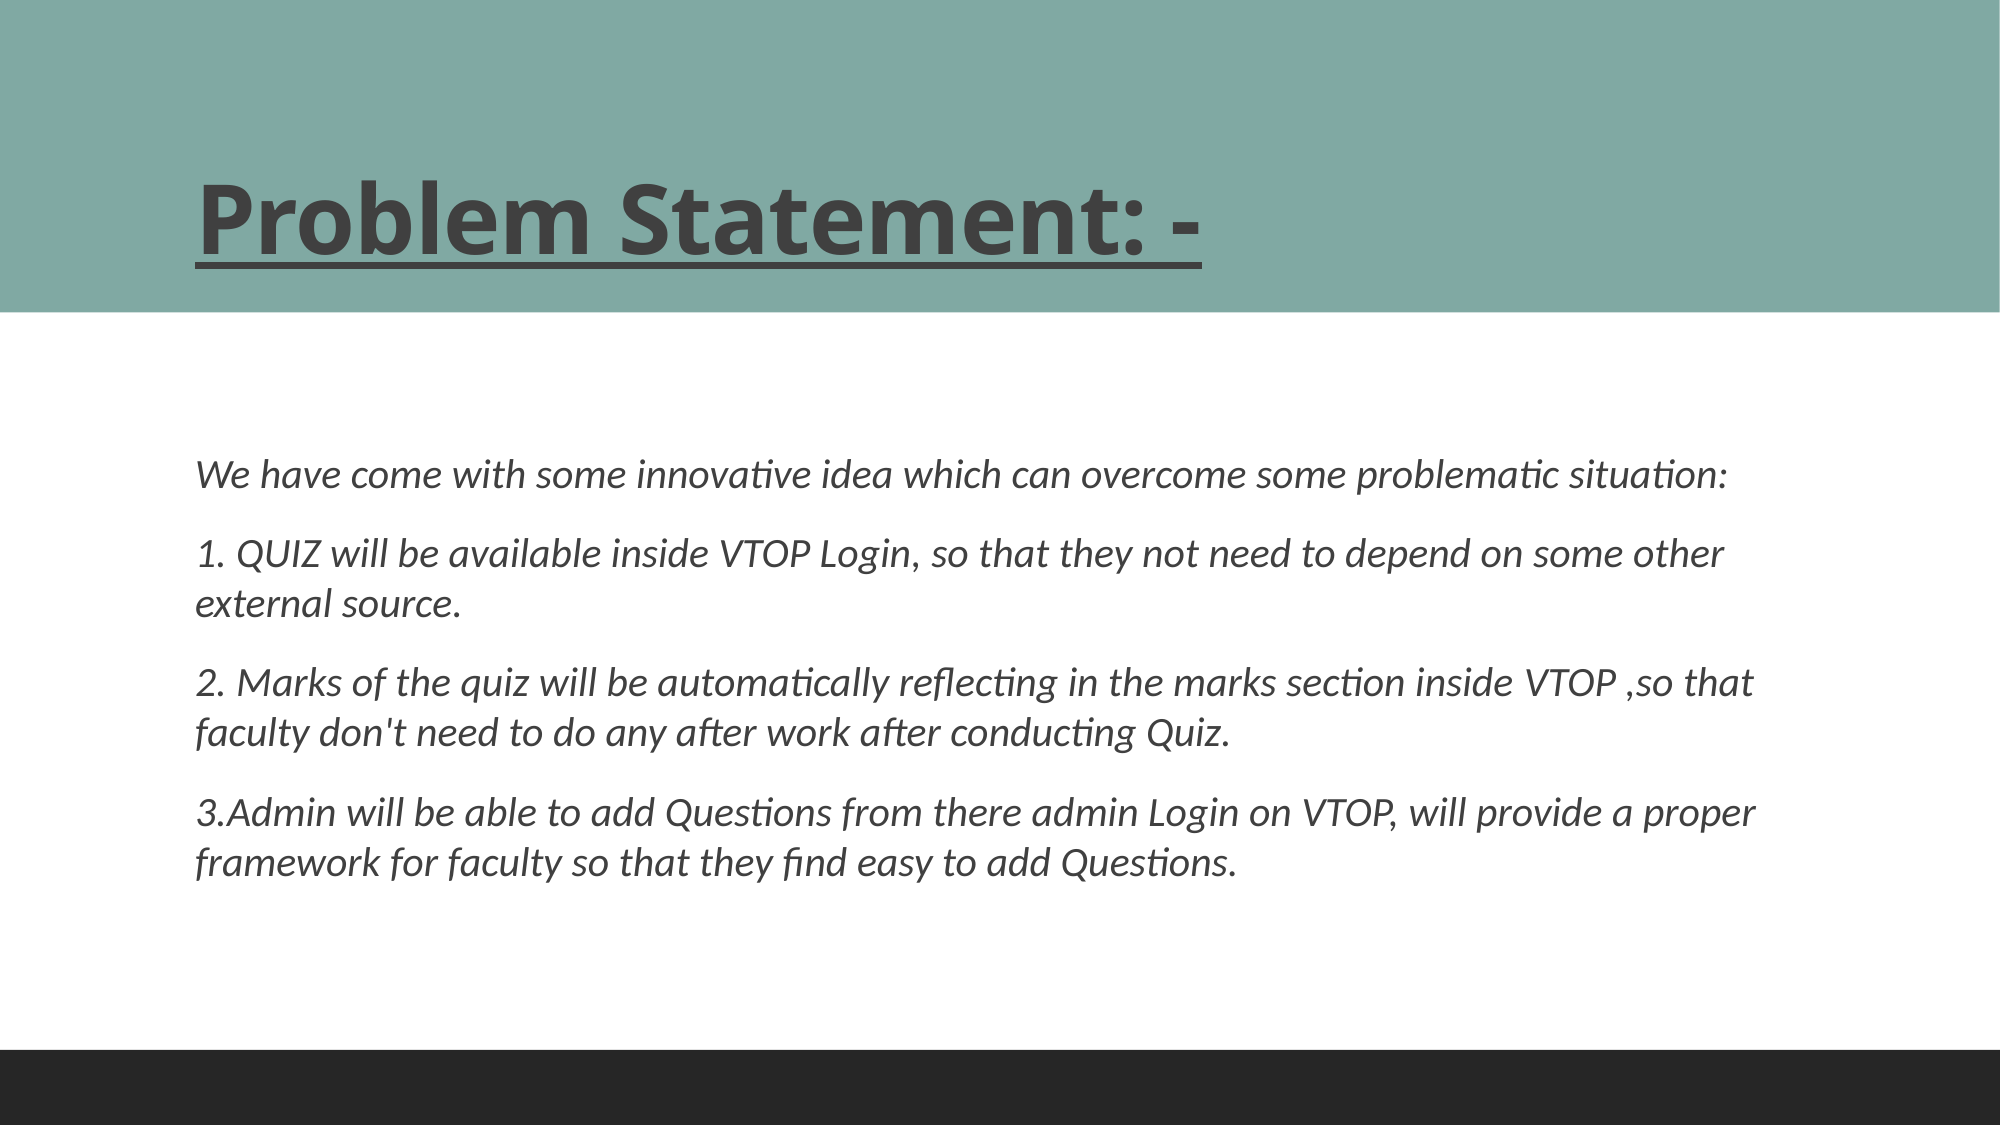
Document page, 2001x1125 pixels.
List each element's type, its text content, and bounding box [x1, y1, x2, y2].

text_box [0, 0, 2000, 314]
text_box [0, 1049, 2000, 1125]
list We have come with some innovative idea which can overcome some problematic situation: 1. QUIZ will be available inside VTOP Login, so that they not need to depend on some other external source. 2. Marks of the quiz will be automatically reflecting in the marks section inside VTOP ,so that faculty don't need to do any after work after conducting Quiz. 3.Admin will be able to add Questions from there admin Login on VTOP, will provide a proper framework for faculty so that they find easy to add Questions. [179, 438, 1830, 963]
text_box [0, 314, 2000, 1049]
title Problem Statement: - [180, 47, 1830, 285]
